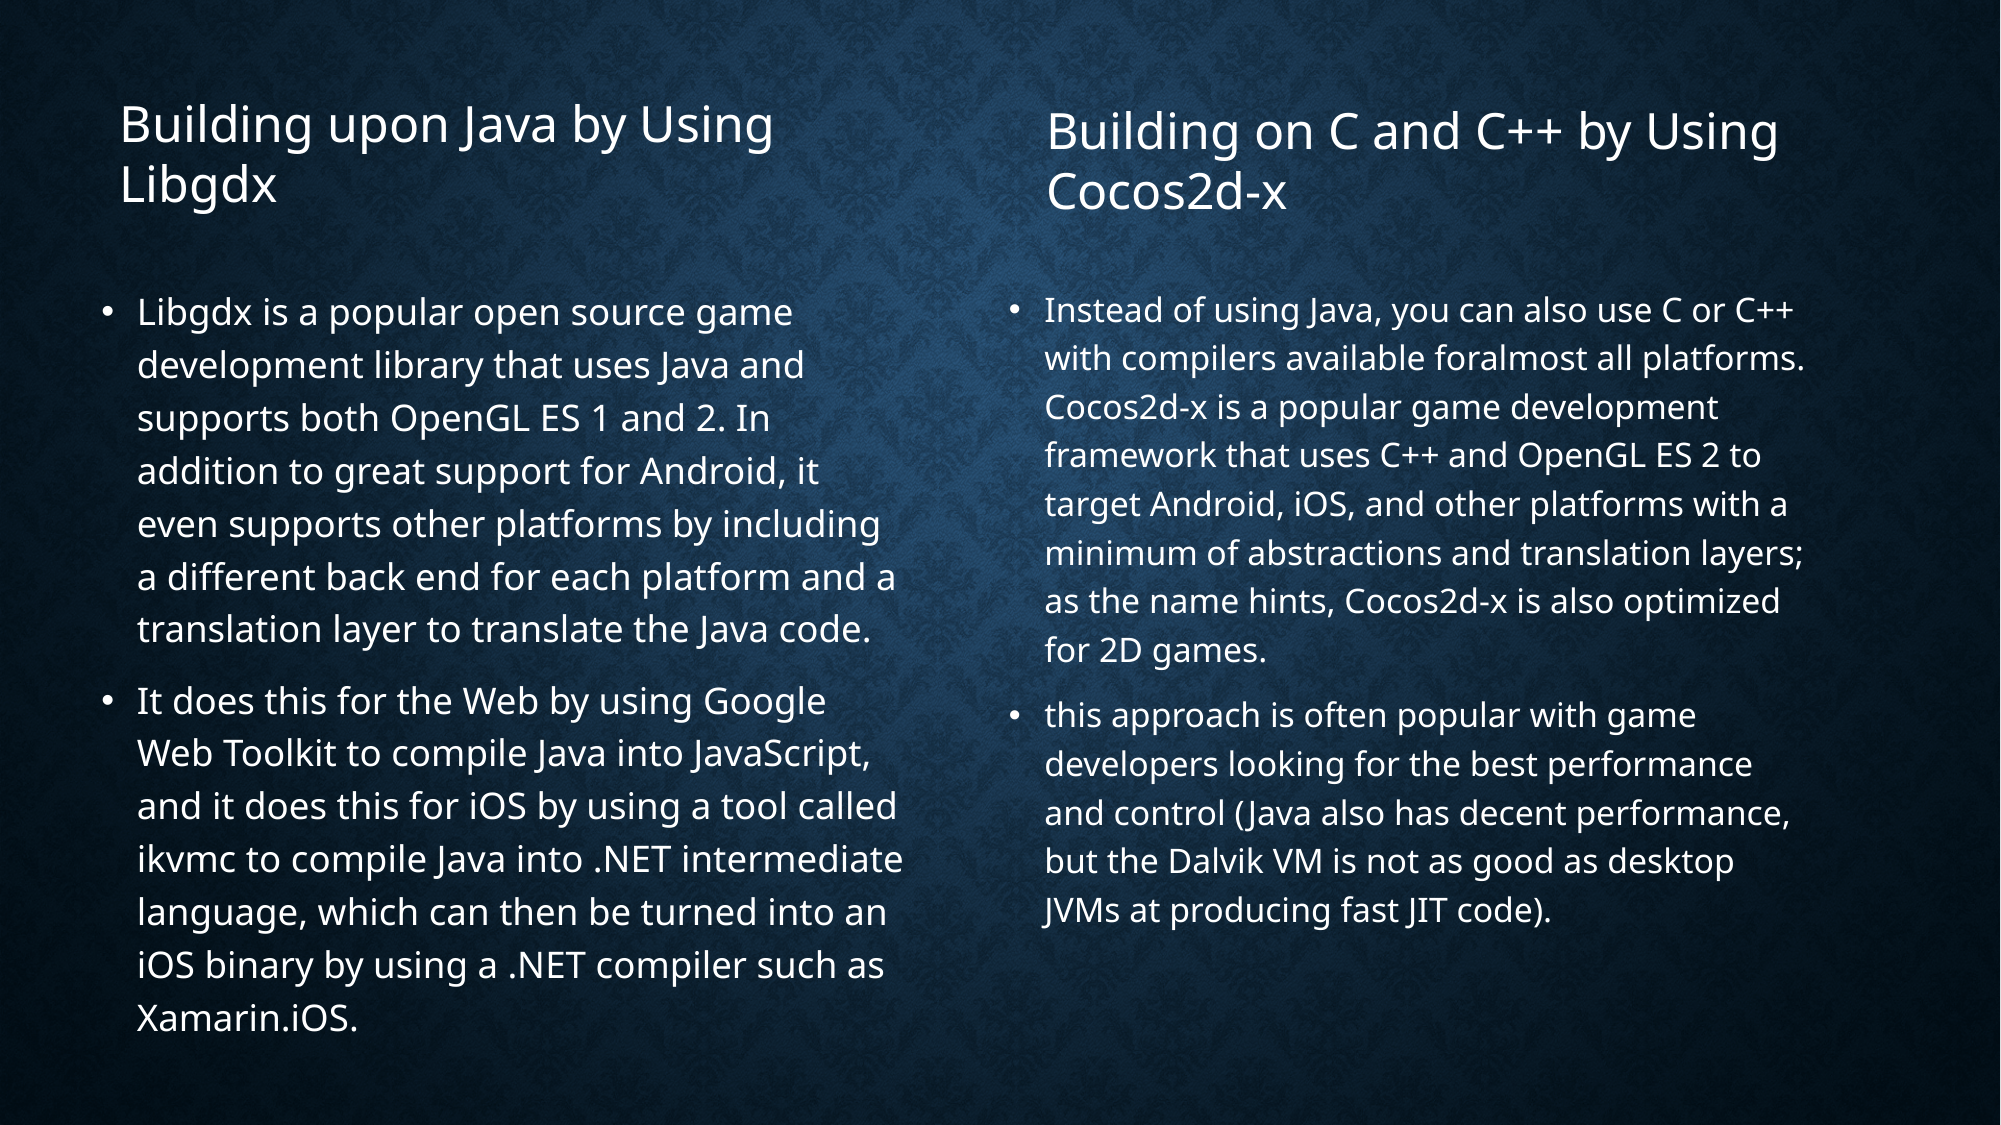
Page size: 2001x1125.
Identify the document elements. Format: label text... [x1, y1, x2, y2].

list Building upon Java by Using Libgdx [104, 84, 906, 220]
list Instead of using Java, you can also use C or C++ with compilers available foralmost all platforms. Cocos2d-x is a popular game development framework that uses C++ and OpenGL ES 2 to target Android, iOS, and other platforms with a minimum of abstractions and translation layers; as the name hints, Cocos2d-x is also optimized for 2D games. this approach is often popular with game developers looking for the best performance and control (Java also has decent performance, but the Dalvik VM is not as good as desktop JVMs at producing fast JIT code). [993, 272, 1830, 941]
list Building on C and C++ by Using Cocos2d-x [1031, 91, 1830, 227]
list Libgdx is a popular open source game development library that uses Java and supports both OpenGL ES 1 and 2. In addition to great support for Android, it even supports other platforms by including a different back end for each platform and a translation layer to translate the Java code. It does this for the Web by using Google Web Toolkit to compile Java into JavaScript, and it does this for iOS by using a tool called ikvmc to compile Java into .NET intermediate language, which can then be turned into an iOS binary by using a .NET compiler such as Xamarin.iOS. [86, 272, 924, 1088]
